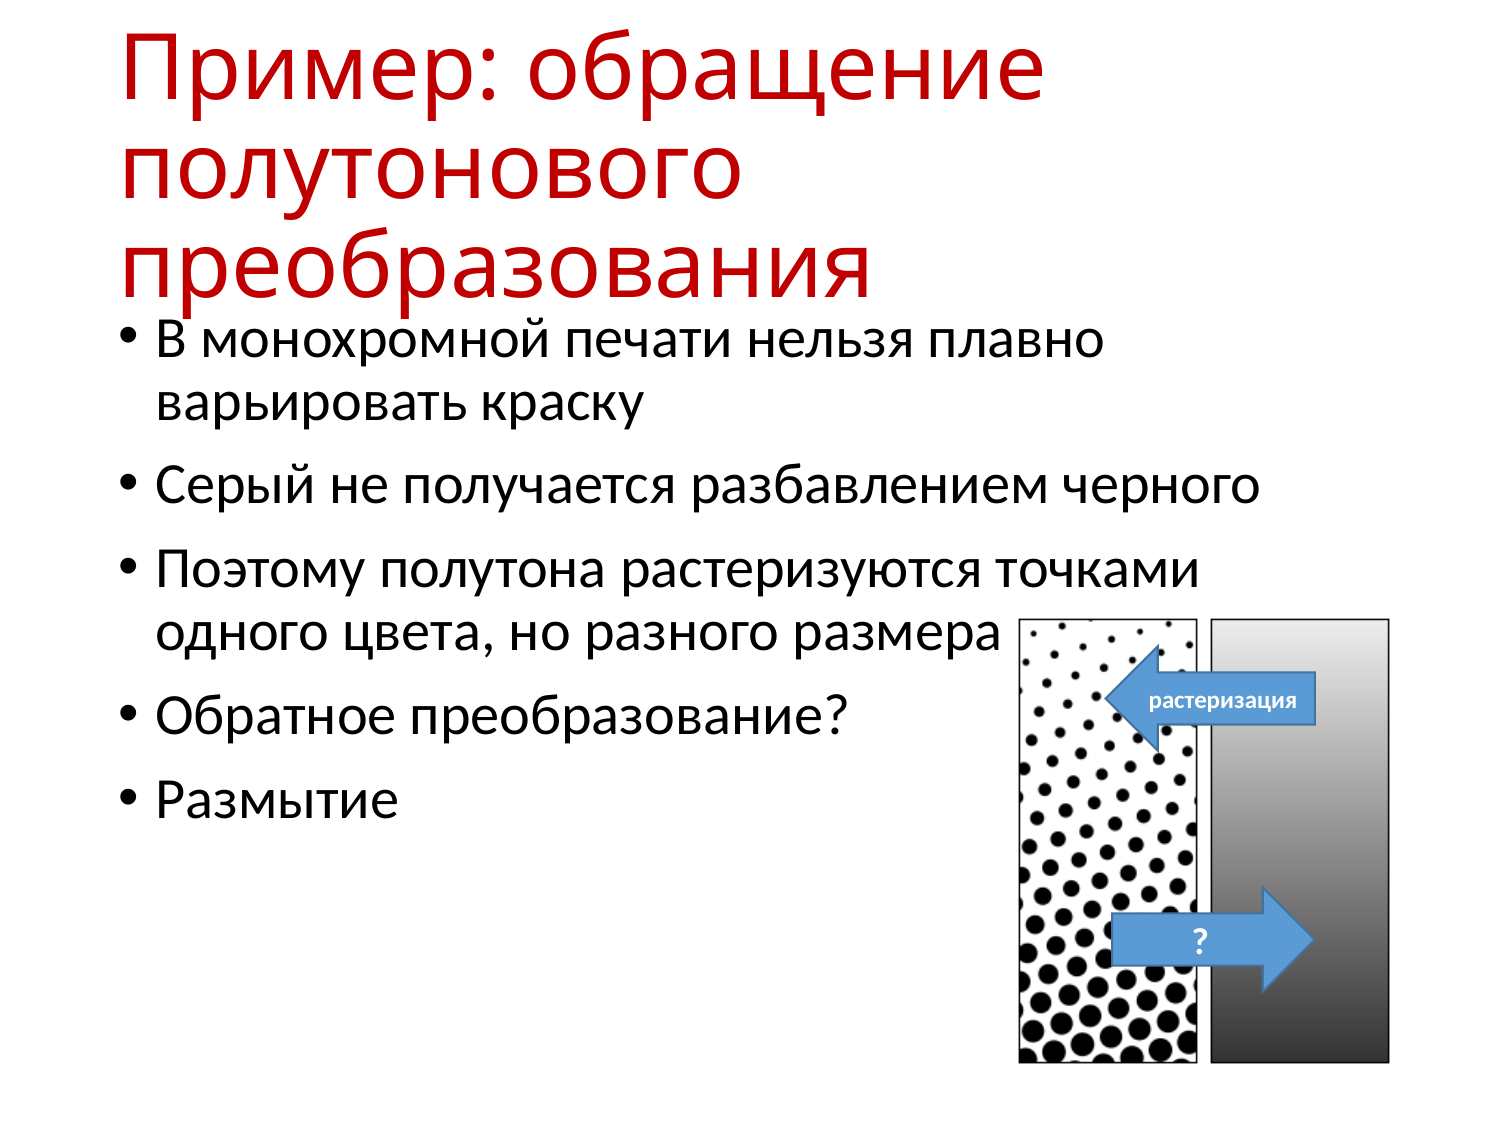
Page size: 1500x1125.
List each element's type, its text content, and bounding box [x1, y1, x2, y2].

picture [1013, 613, 1397, 1071]
list В монохромной печати нельзя плавно варьировать краску Серый не получается разбавлением черного Поэтому полутона растеризуются точками одного цвета, но разного размера Обратное преобразование? Размытие [103, 299, 1397, 1014]
title Пример: обращение полутонового преобразования [103, 59, 1397, 278]
